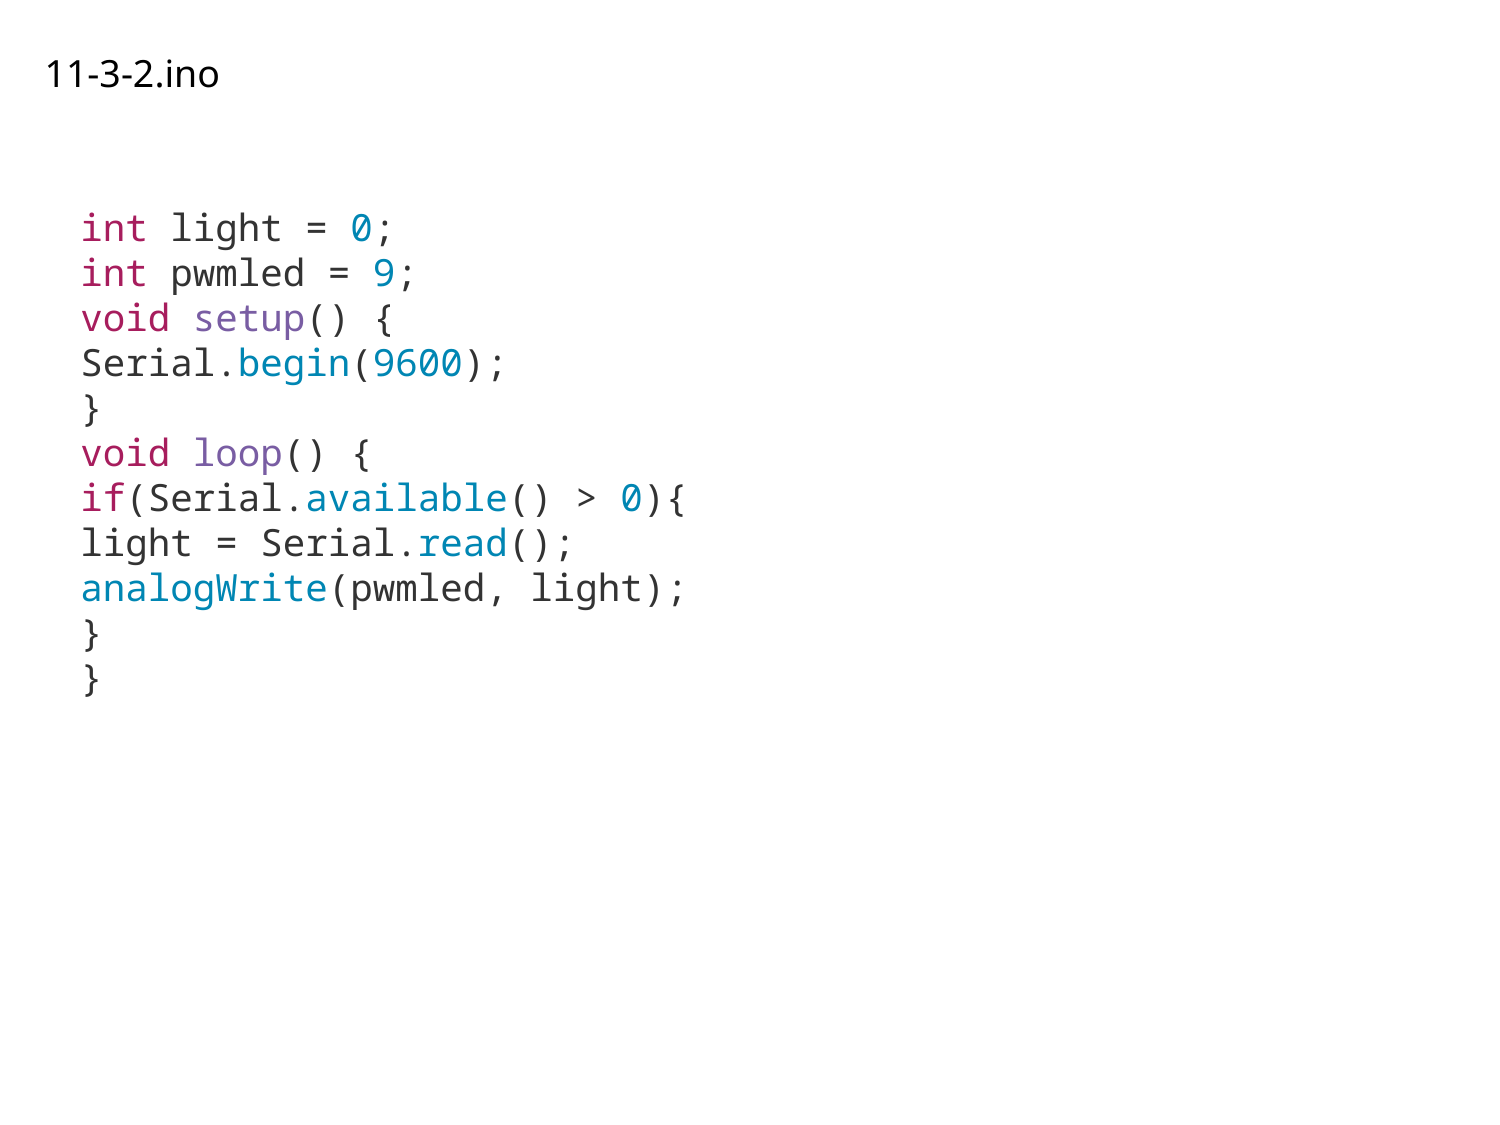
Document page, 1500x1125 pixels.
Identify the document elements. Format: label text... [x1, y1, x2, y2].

text_box int light = 0; int pwmled = 9; void setup() { Serial.begin(9600); } void loop() { if(Serial.available() > 0){ light = Serial.read(); analogWrite(pwmled, light); } } [65, 196, 703, 751]
text_box 11-3-2.ino [29, 42, 236, 103]
